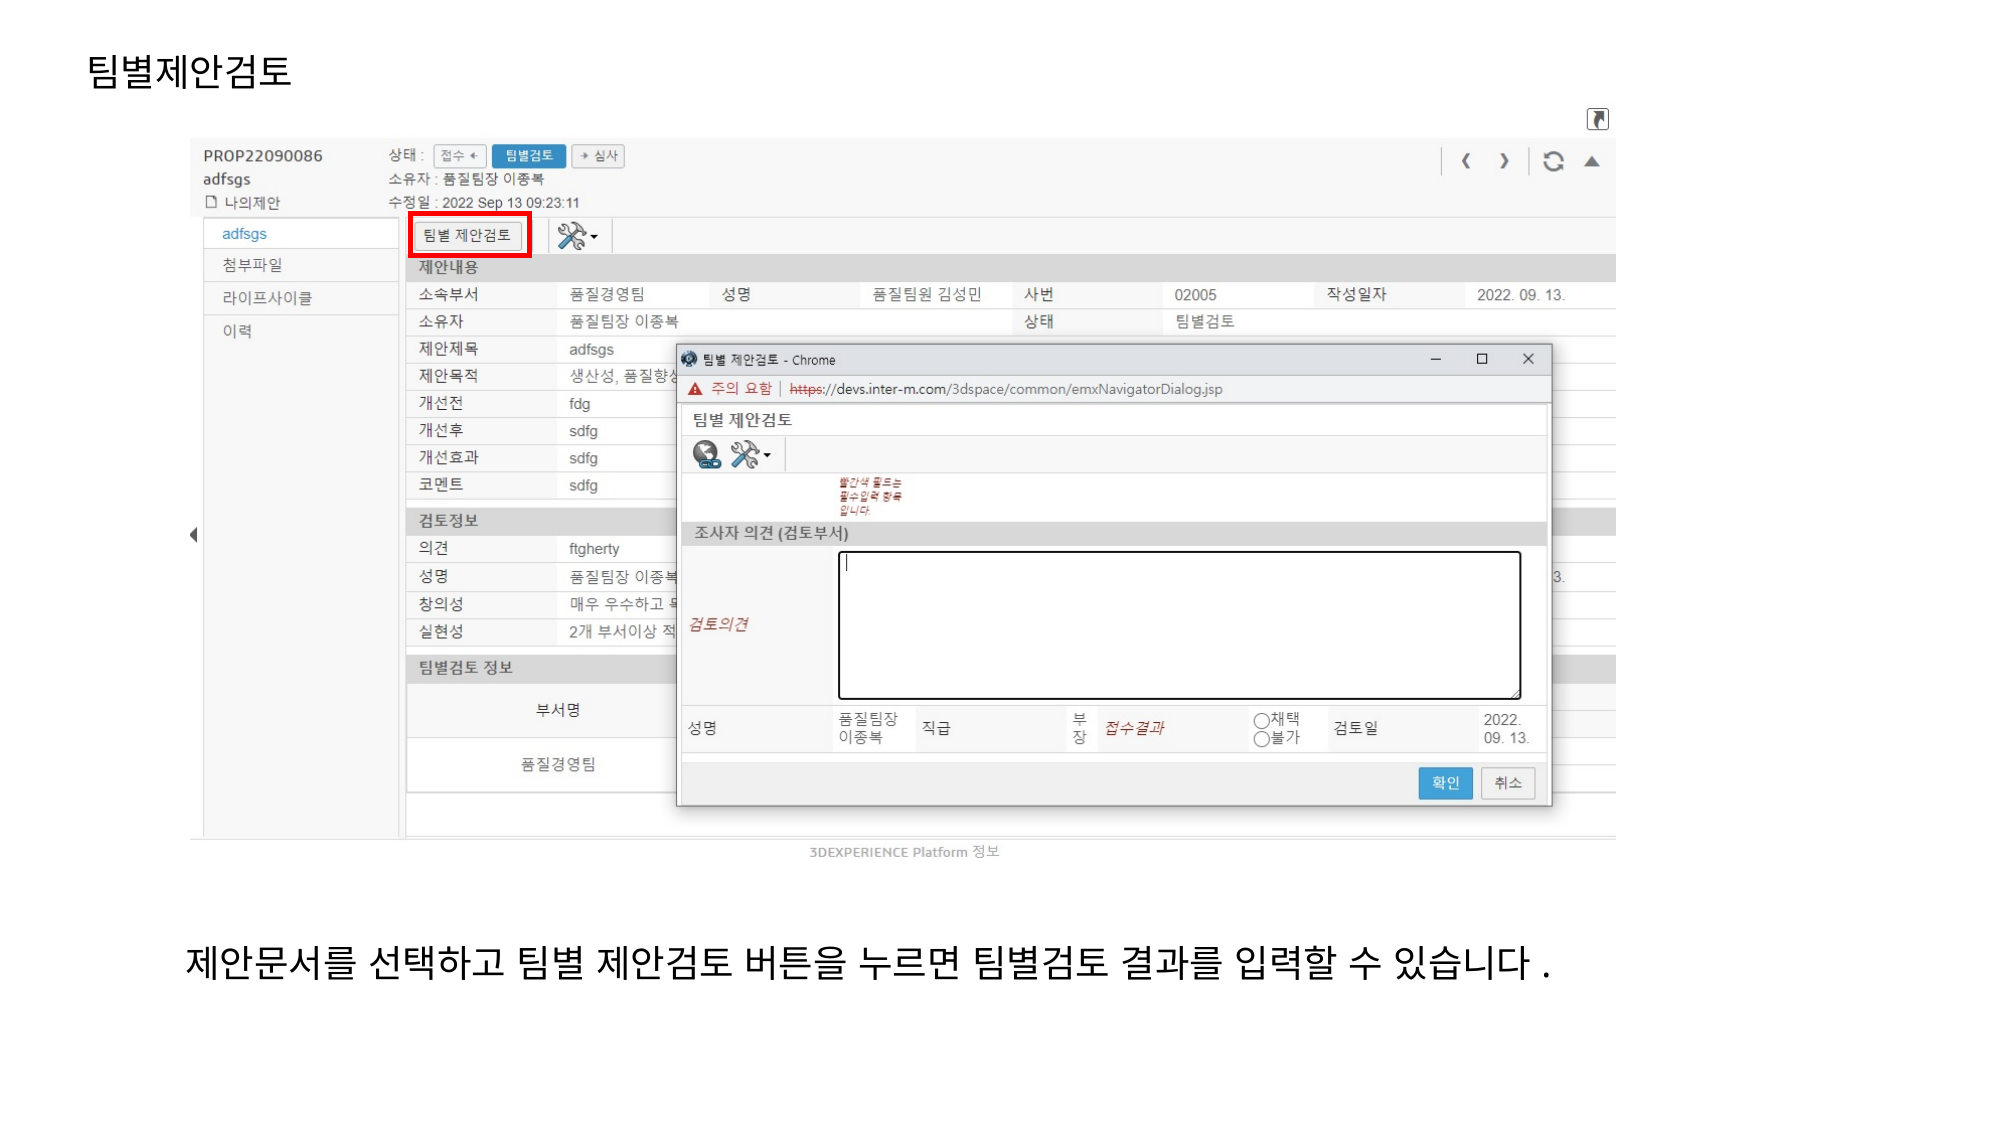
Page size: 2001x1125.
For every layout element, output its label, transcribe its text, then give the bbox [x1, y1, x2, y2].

picture [190, 102, 1616, 870]
text_box 팀별제안검토 [71, 41, 309, 102]
text_box 제안문서를 선택하고 팀별 제안검토 버튼을 누르면 팀별검토 결과를 입력할 수 있습니다. [170, 932, 1567, 993]
